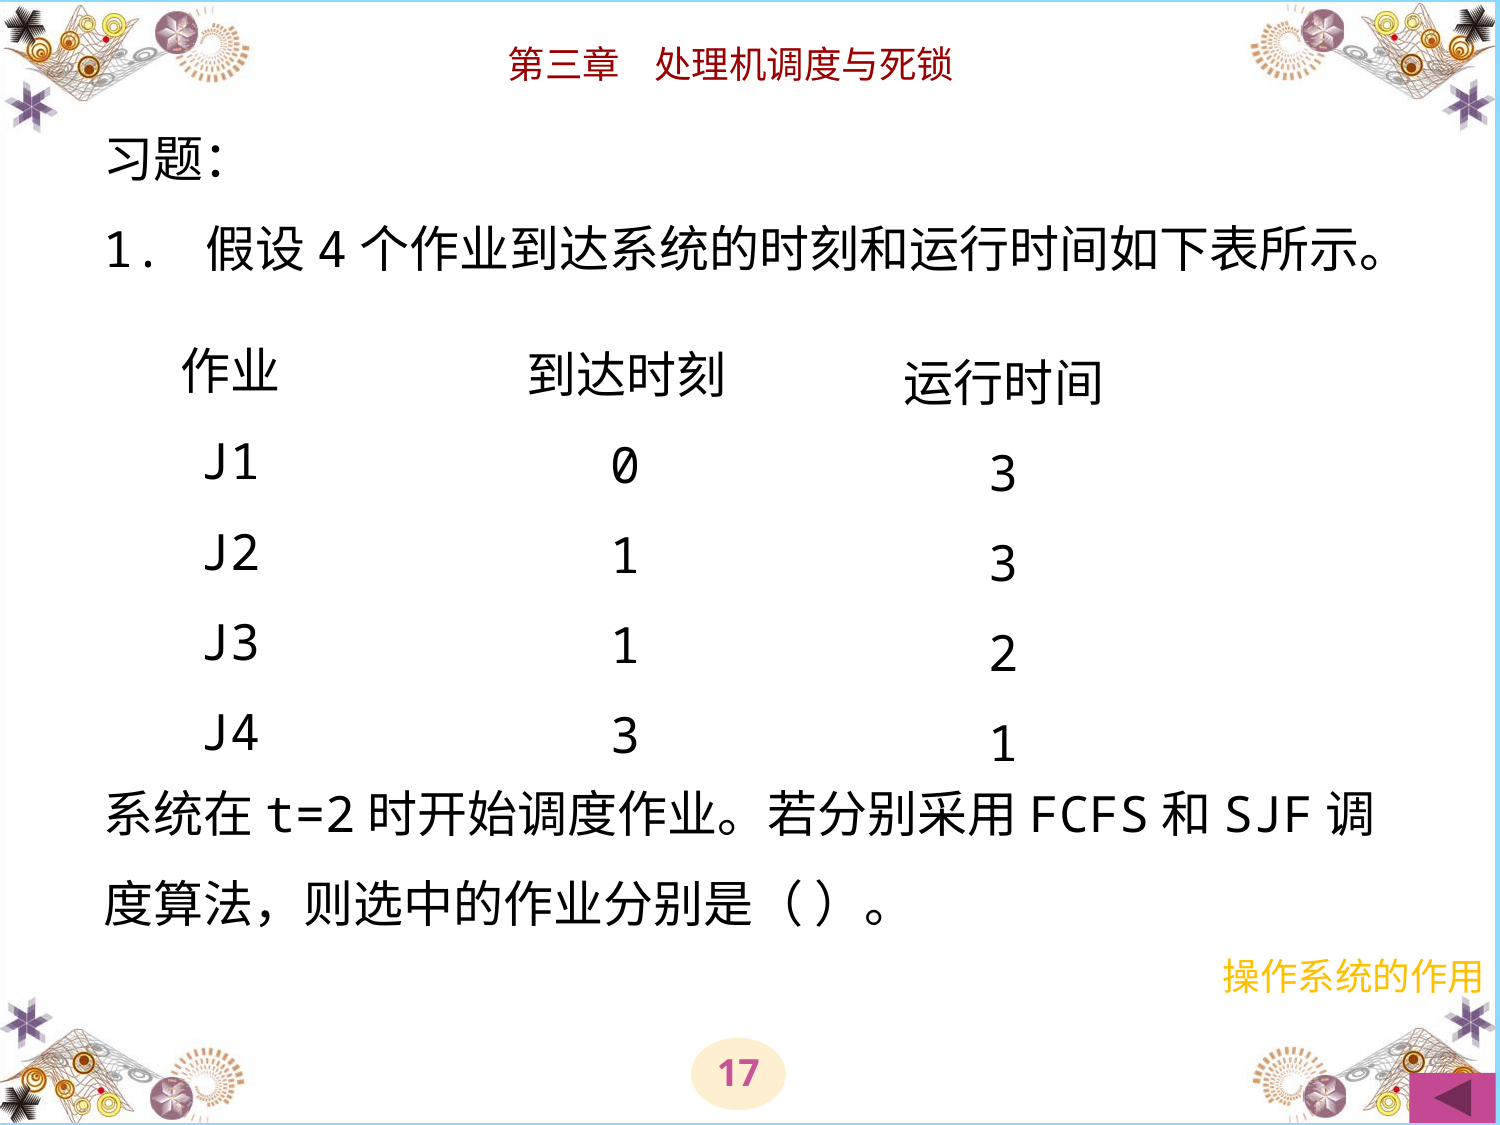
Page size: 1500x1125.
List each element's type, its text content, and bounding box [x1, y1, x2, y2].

picture [0, 1024, 1495, 1123]
text_box [1409, 1072, 1496, 1123]
title 习题： 1. 假设4个作业到达系统的时刻和运行时间如下表所示。 [88, 90, 1435, 291]
text_box 运行时间 3 3 2 1 [879, 314, 1128, 744]
text_box 系统在t=2时开始调度作业。若分别采用FCFS和SJF调度算法，则选中的作业分别是（ ）。 [88, 744, 1435, 946]
picture [0, 2, 1495, 945]
list 操作系统的作用 [0, 945, 1500, 1024]
text_box 到达时刻 0 1 1 3 [501, 305, 750, 744]
text_box 作业 J1 J2 J3 J4 [159, 302, 302, 744]
